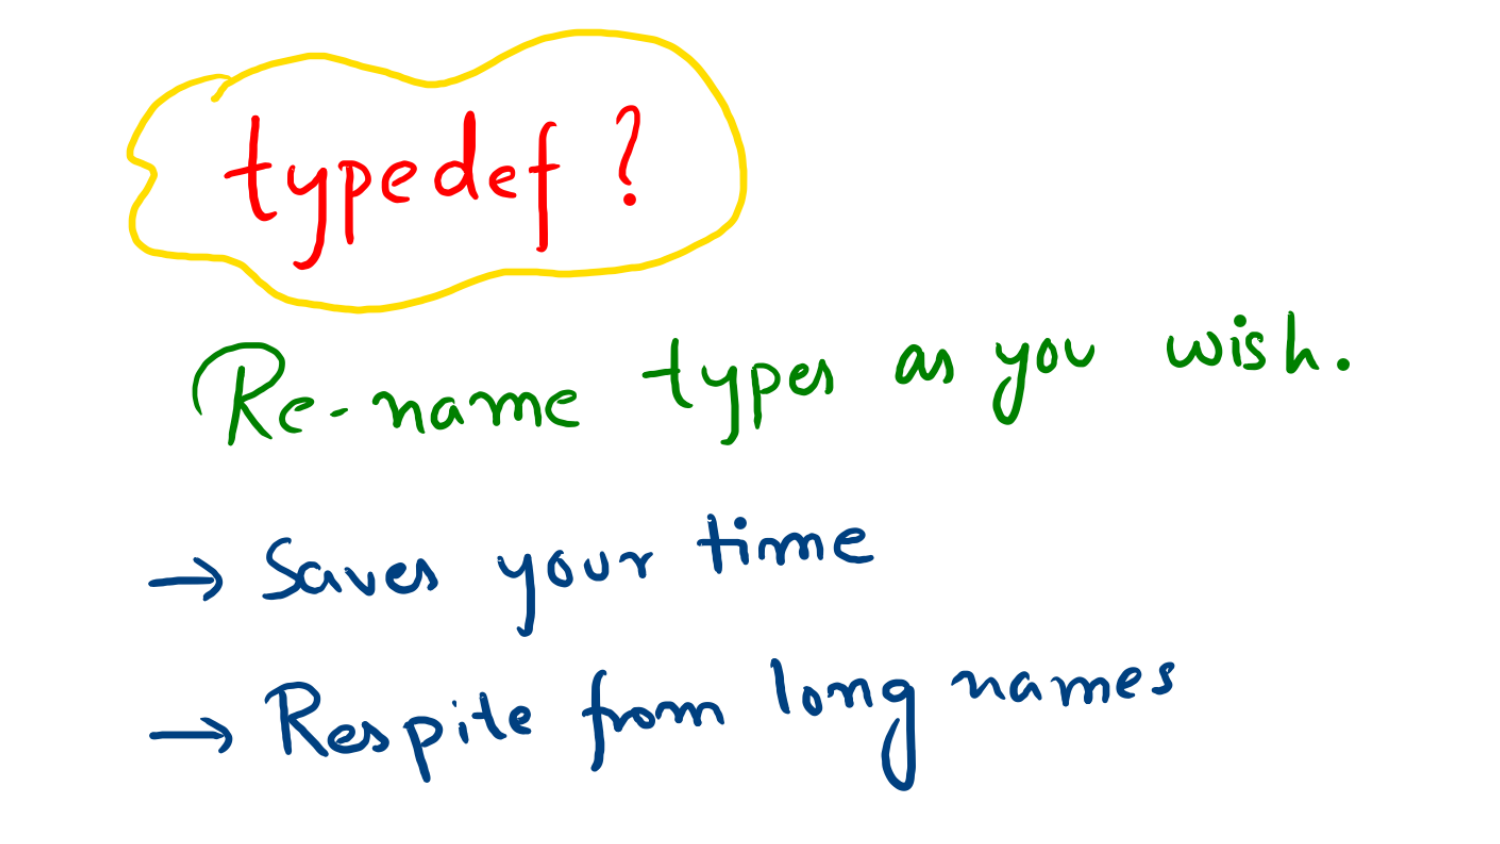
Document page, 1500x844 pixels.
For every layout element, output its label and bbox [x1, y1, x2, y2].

picture [62, 24, 1439, 819]
